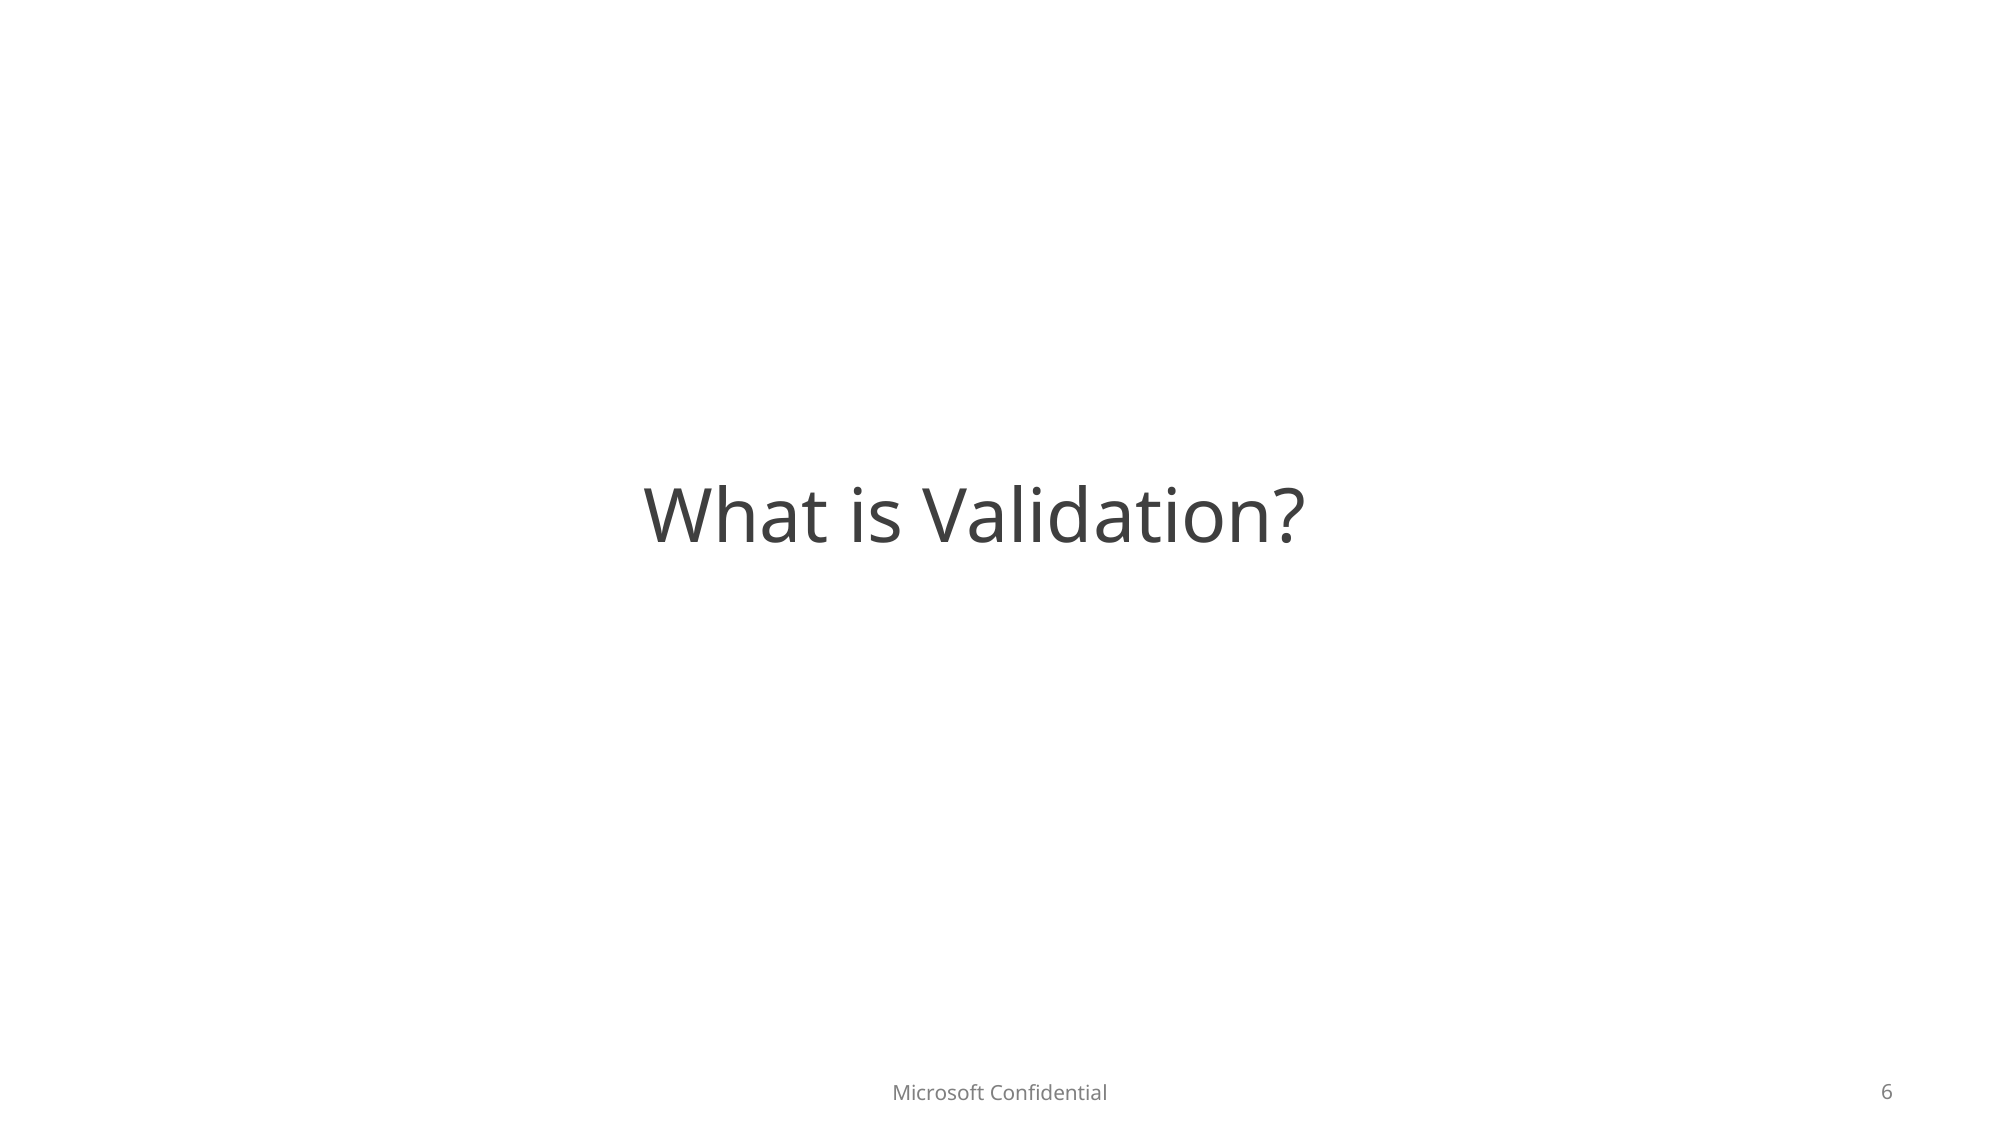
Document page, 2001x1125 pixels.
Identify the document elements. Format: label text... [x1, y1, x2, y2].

slide_number 6 [1457, 1062, 1908, 1123]
title What is Validation? [50, 462, 1900, 575]
